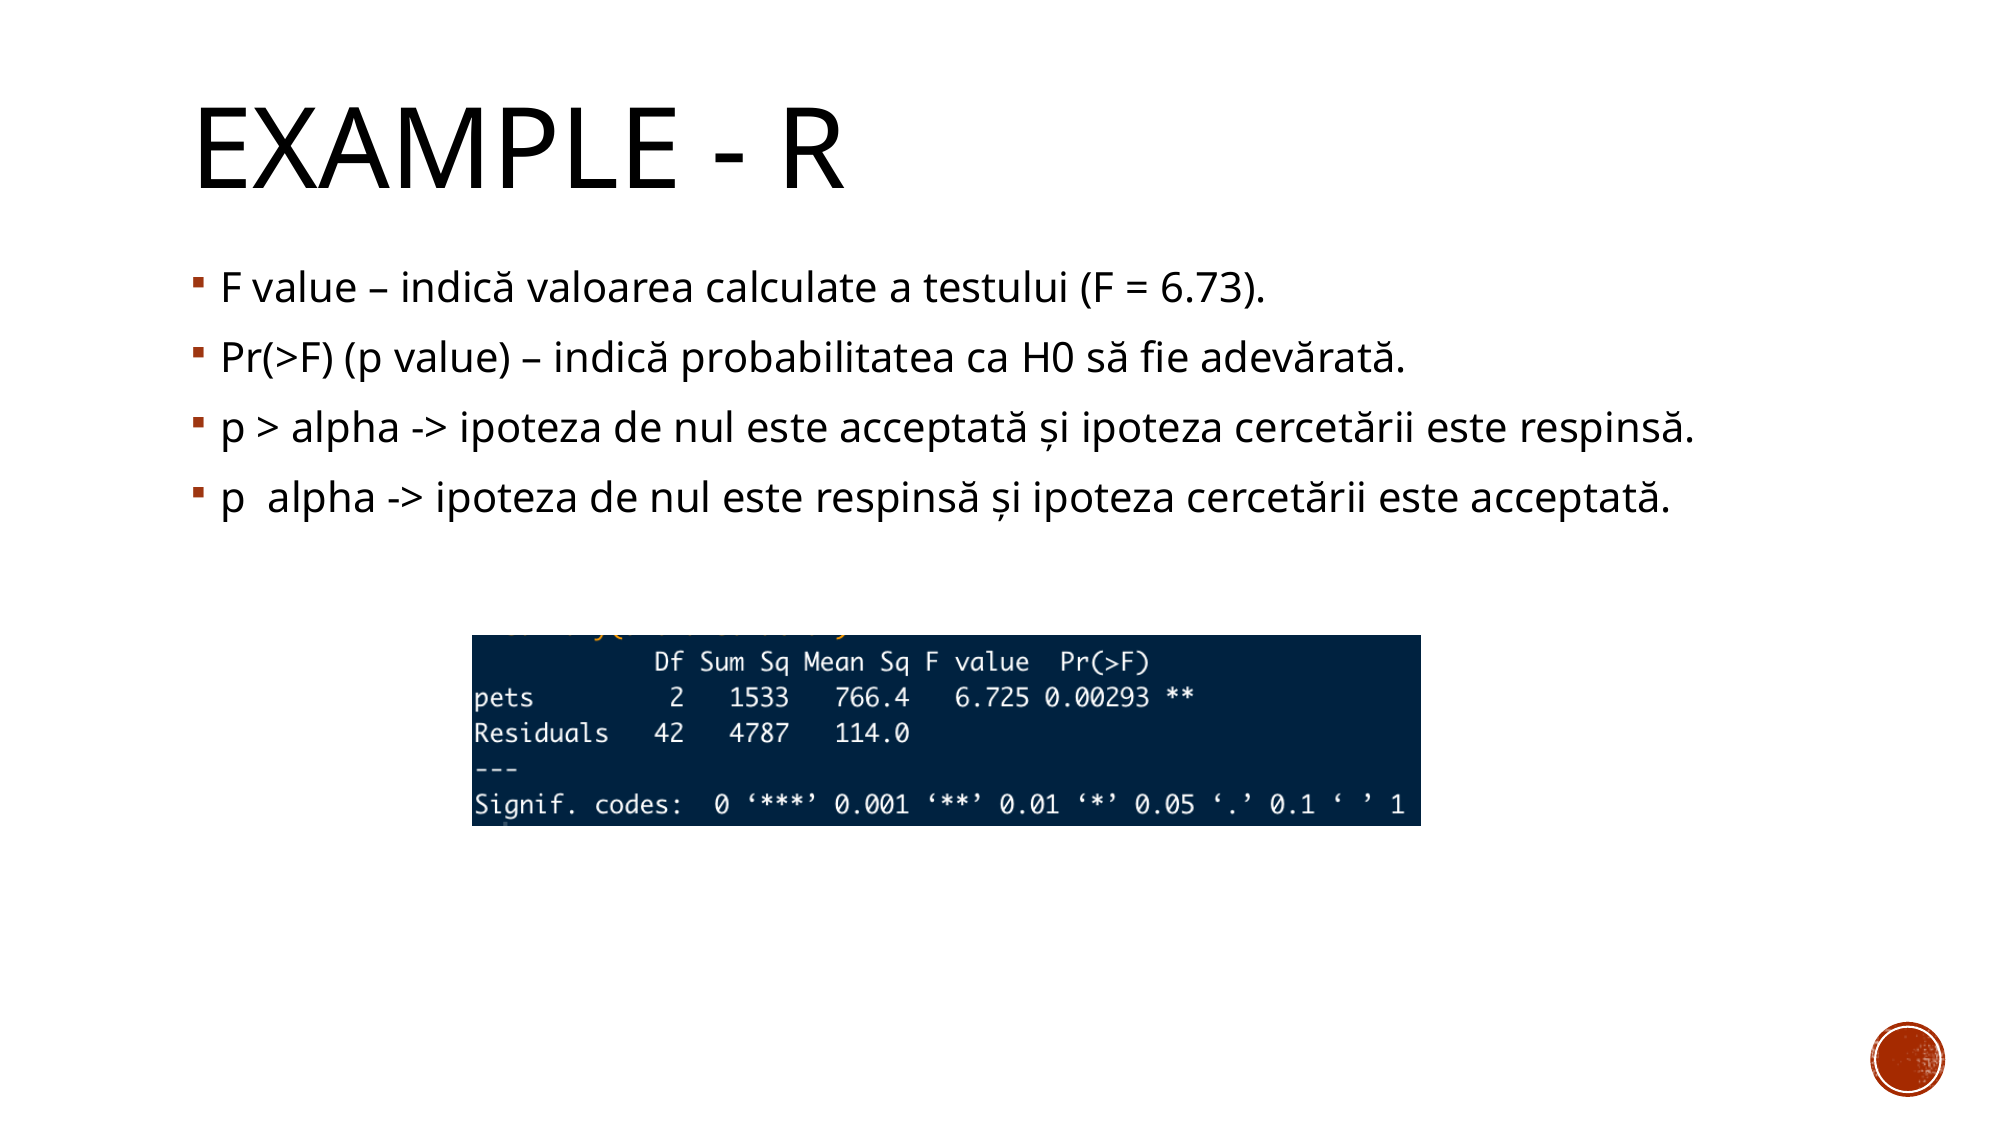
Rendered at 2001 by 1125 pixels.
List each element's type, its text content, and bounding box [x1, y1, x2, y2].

title Example - R [175, 79, 1826, 225]
picture [472, 635, 1421, 826]
